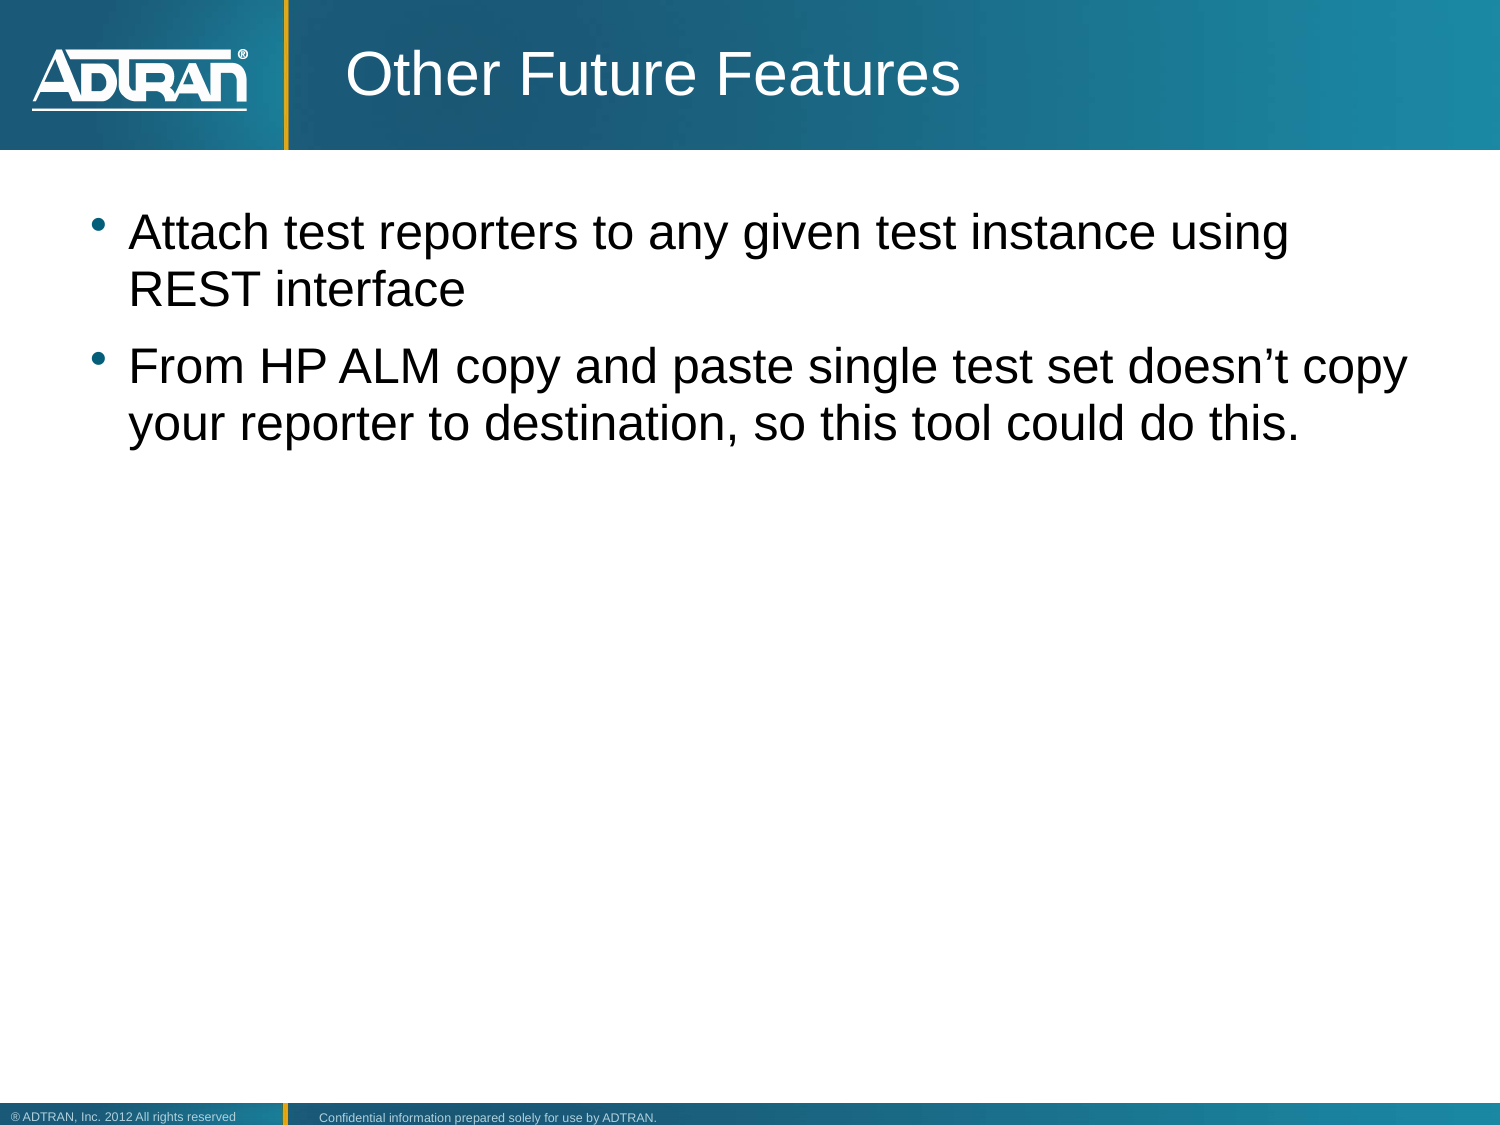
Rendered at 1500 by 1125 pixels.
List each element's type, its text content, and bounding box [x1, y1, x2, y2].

title Other Future Features [344, 29, 1456, 125]
picture [0, 1103, 1500, 1125]
picture [0, 0, 1500, 150]
list Attach test reporters to any given test instance using REST interface From HP ALM copy and paste single test set doesn’t copy your reporter to destination, so this tool could do this. [74, 196, 1426, 940]
